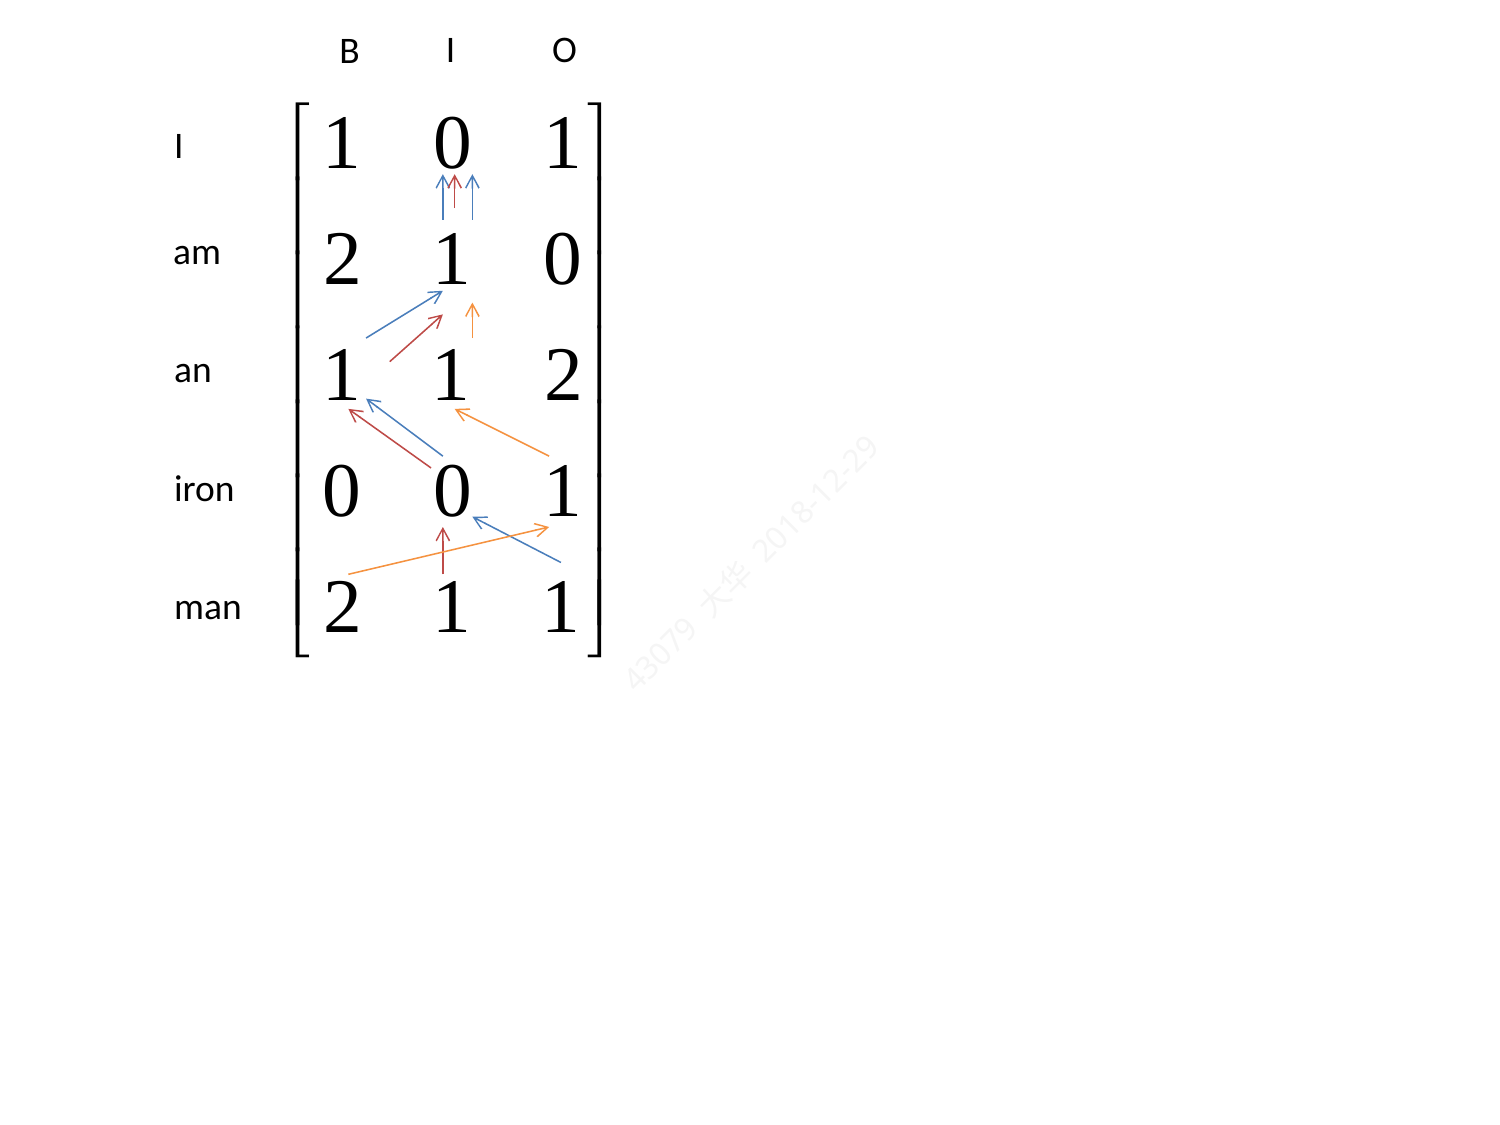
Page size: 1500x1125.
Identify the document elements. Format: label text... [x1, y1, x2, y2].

text_box I [159, 113, 242, 174]
text_box man [159, 574, 266, 634]
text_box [348, 526, 550, 575]
text_box I [430, 17, 514, 78]
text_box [277, 89, 633, 671]
text_box O [537, 17, 620, 78]
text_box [389, 314, 444, 362]
text_box am [158, 219, 242, 280]
text_box an [159, 338, 242, 398]
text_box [365, 398, 444, 457]
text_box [365, 290, 444, 339]
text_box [472, 516, 562, 563]
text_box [348, 408, 432, 469]
text_box B [324, 19, 408, 79]
text_box iron [159, 456, 254, 516]
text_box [454, 408, 550, 457]
